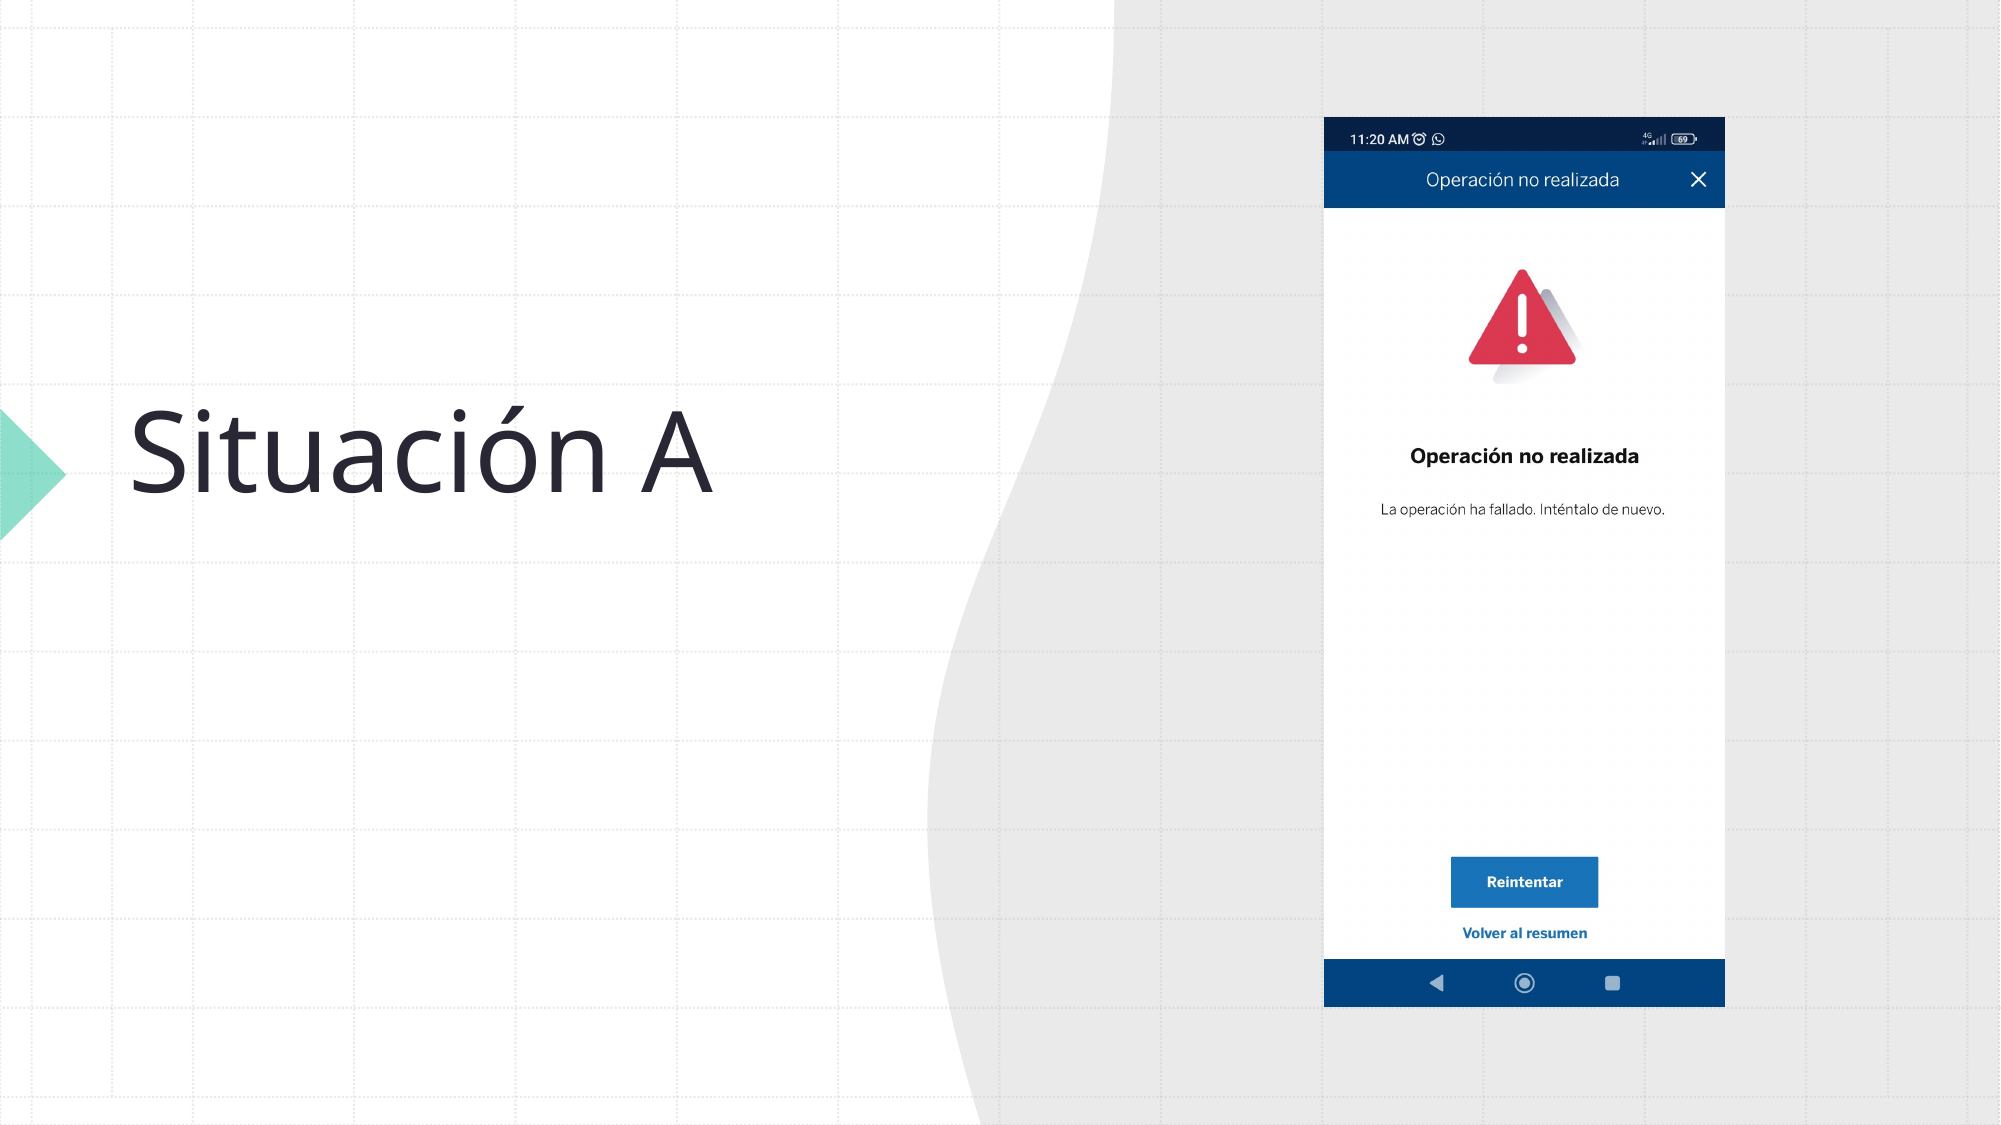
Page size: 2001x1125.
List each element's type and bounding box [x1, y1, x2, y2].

text_box [0, 0, 2000, 1125]
list [1324, 117, 1725, 1007]
